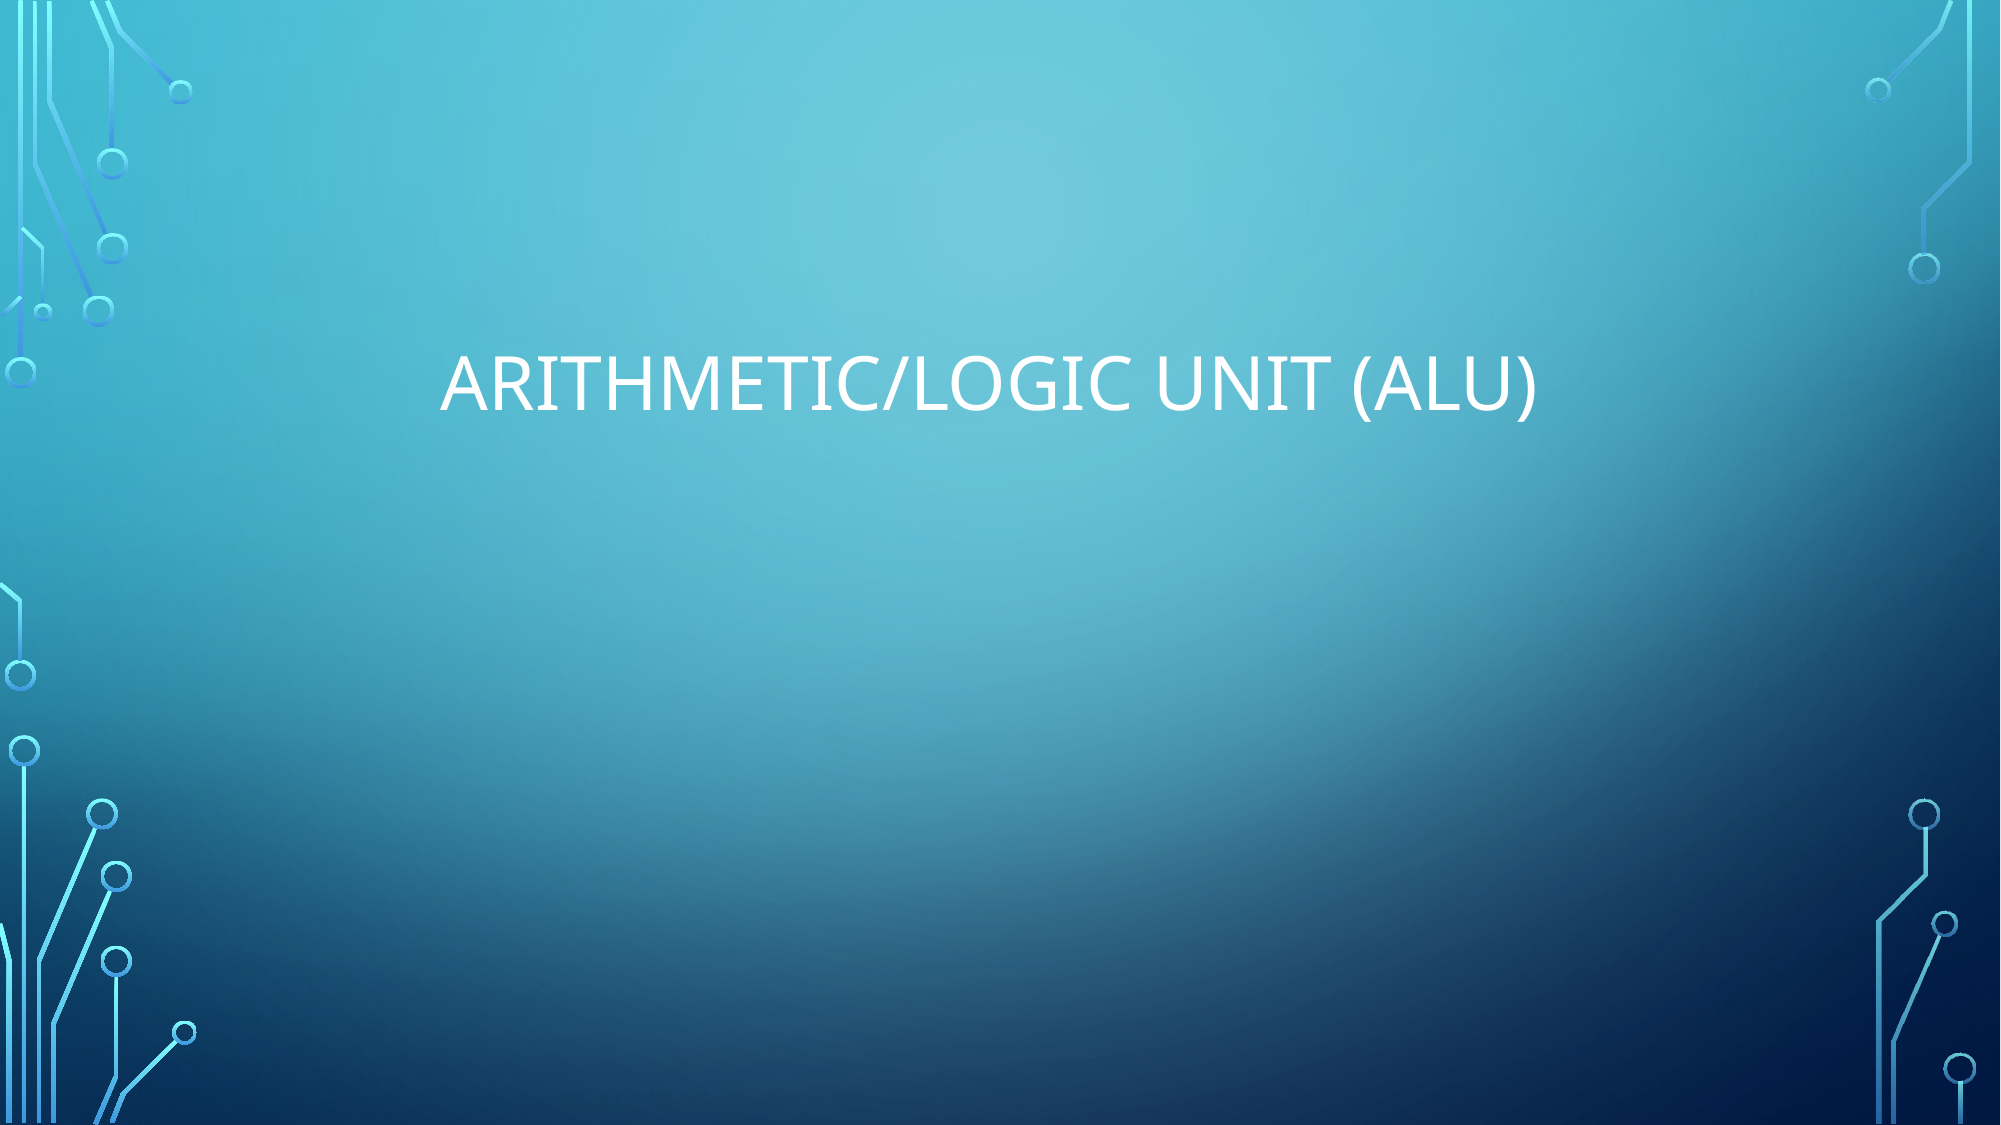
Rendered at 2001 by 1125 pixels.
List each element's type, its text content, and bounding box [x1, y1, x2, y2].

title Arithmetic/logic unit (alu) [176, 264, 1802, 508]
